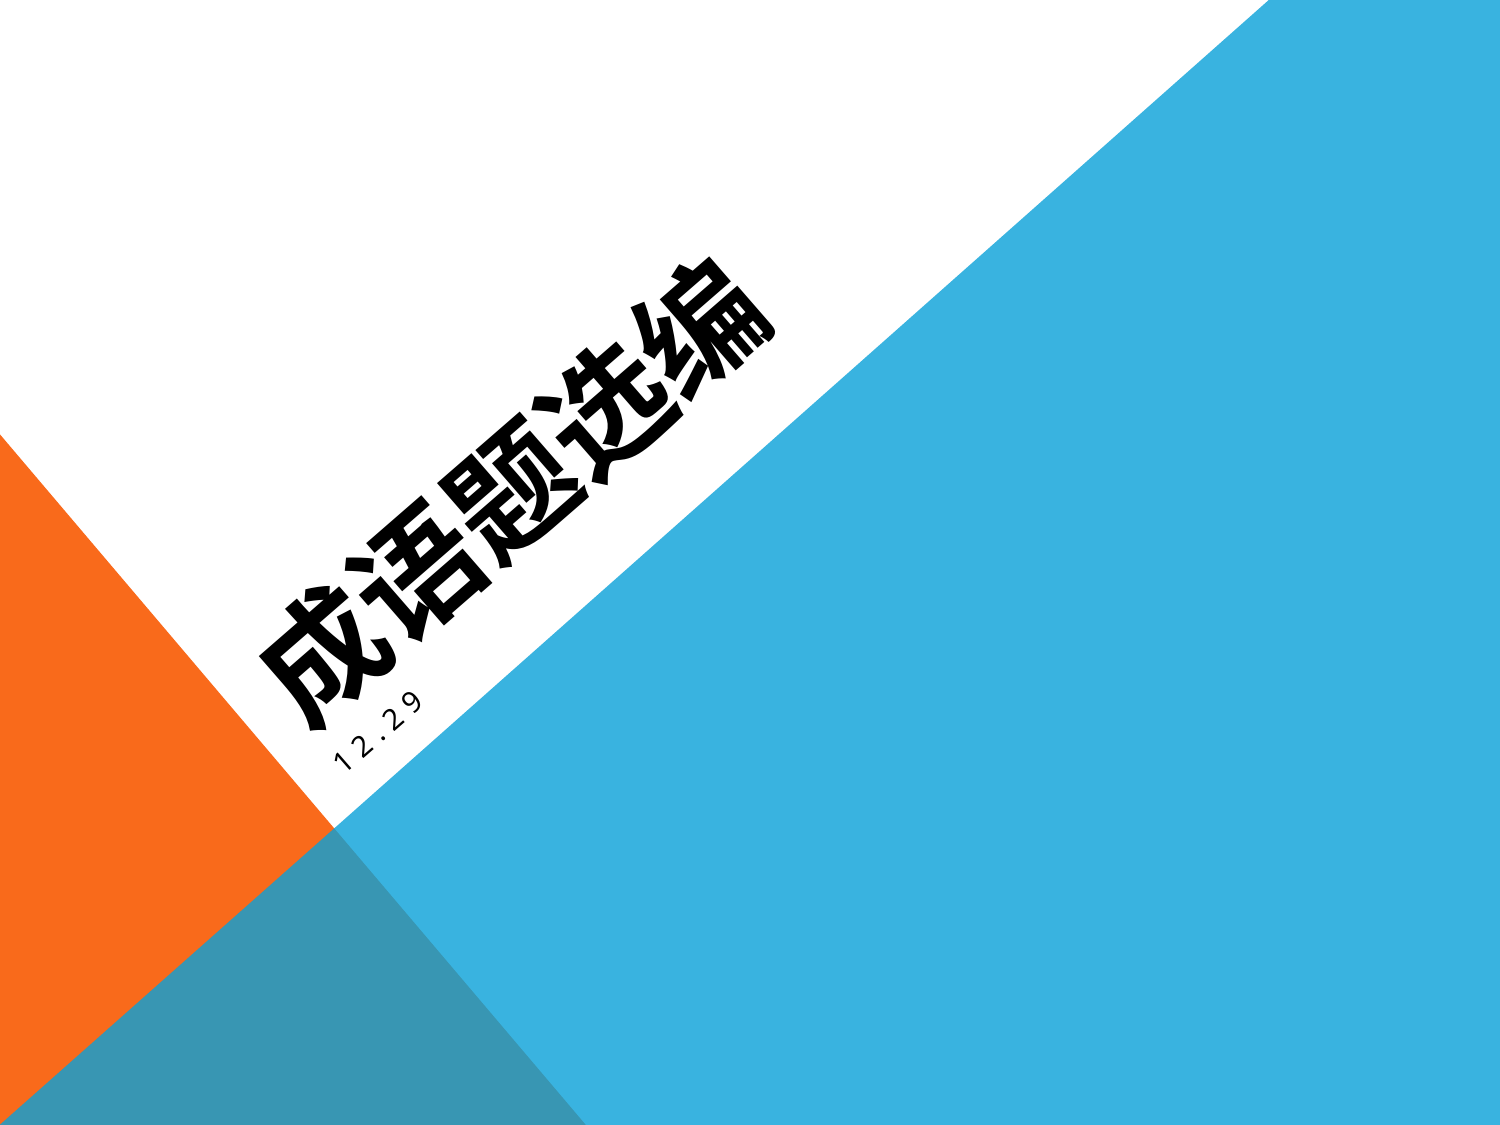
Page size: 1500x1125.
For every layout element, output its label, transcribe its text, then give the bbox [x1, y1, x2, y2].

title 成语题选编 [182, 4, 1012, 761]
subtitle 12.29 [312, 61, 1154, 804]
